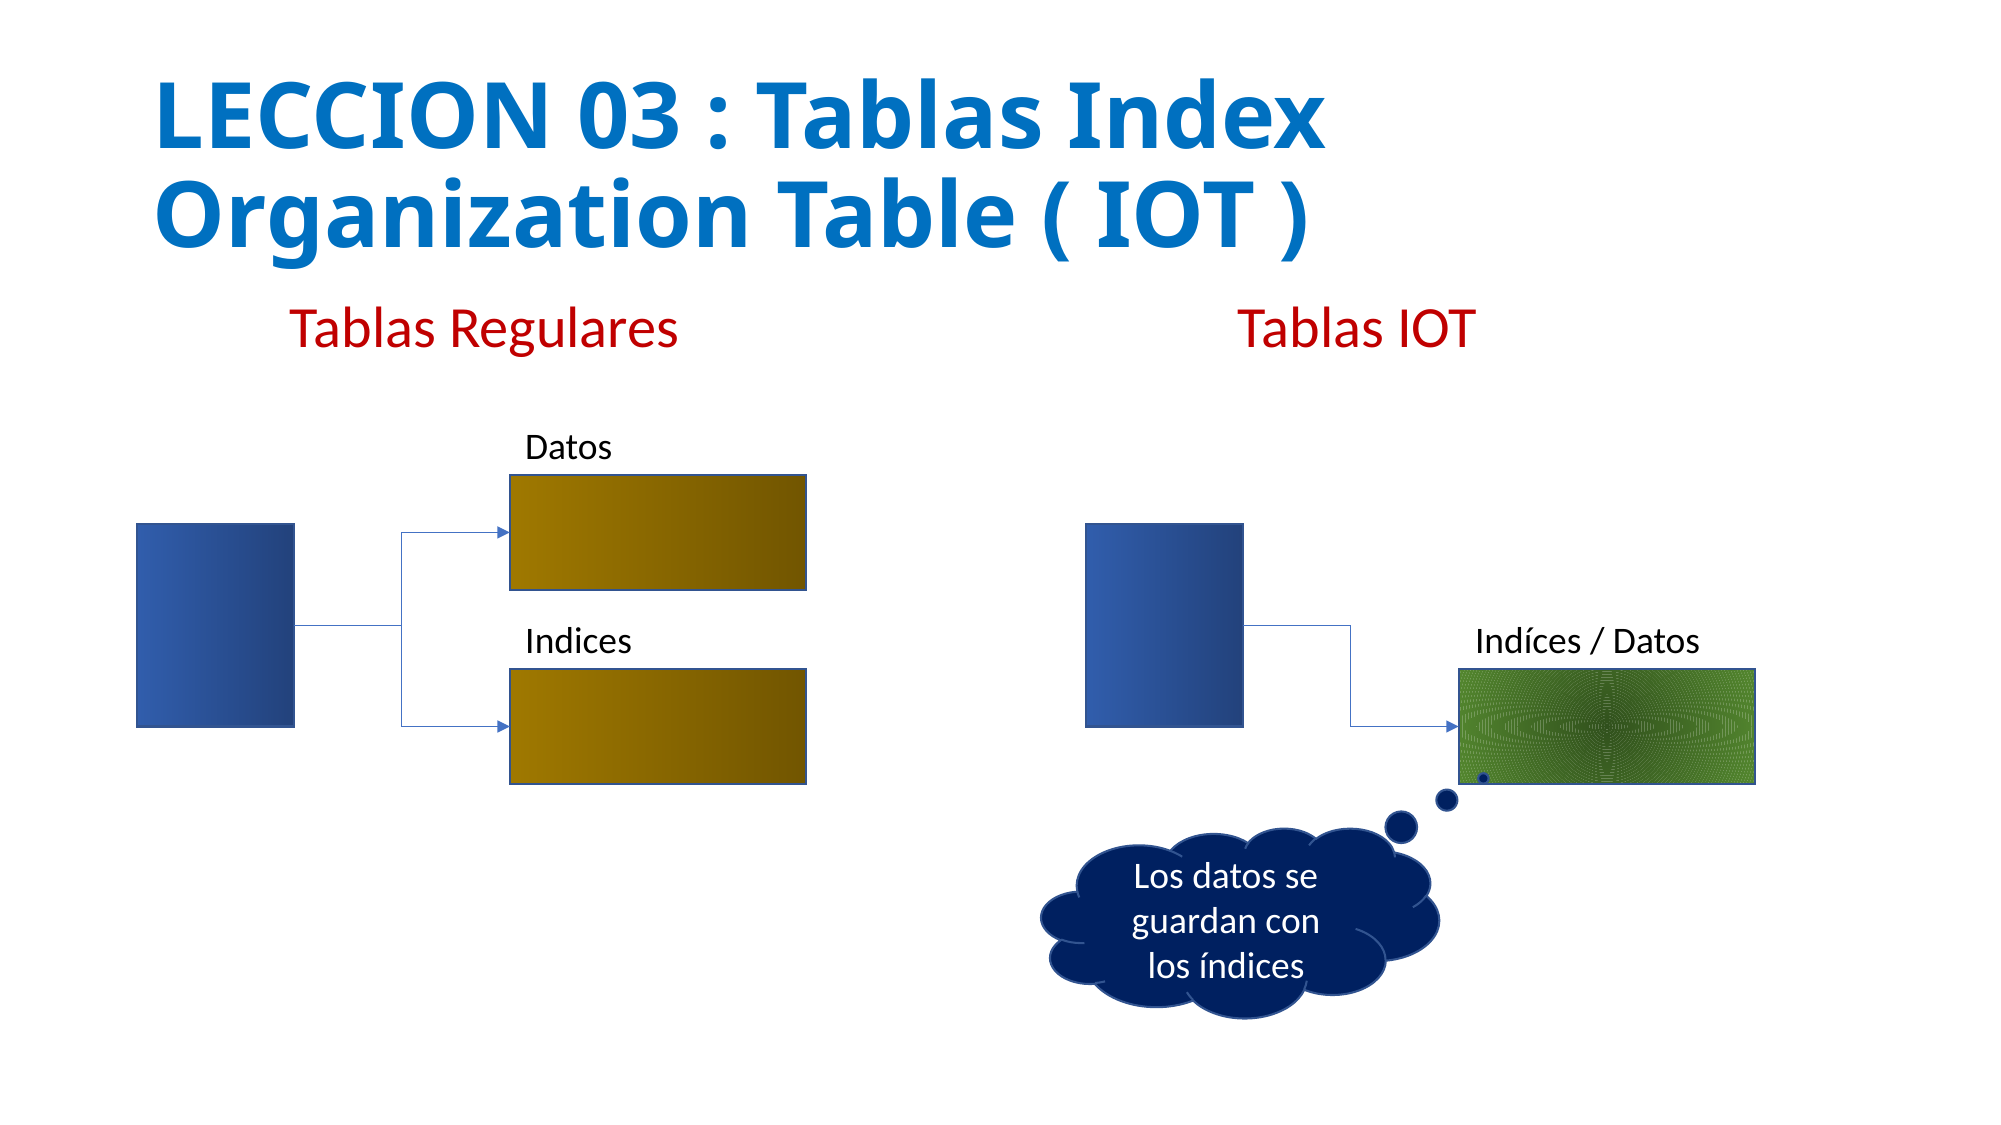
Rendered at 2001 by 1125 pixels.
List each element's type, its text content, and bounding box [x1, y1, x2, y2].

text_box Indíces / Datos [1460, 608, 1716, 668]
title LECCION 03 : Tablas Index Organization Table ( IOT ) [137, 59, 1863, 278]
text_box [293, 532, 510, 625]
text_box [1242, 625, 1459, 727]
text_box Los datos se guardan con los índices [1039, 810, 1441, 1020]
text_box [293, 625, 510, 727]
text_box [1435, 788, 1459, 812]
text_box [509, 668, 807, 785]
text_box Tablas Regulares [275, 282, 695, 367]
text_box [509, 474, 807, 591]
text_box [1085, 523, 1244, 728]
text_box Datos [510, 414, 628, 474]
text_box Indices [510, 608, 647, 668]
text_box Tablas IOT [1222, 282, 1493, 367]
text_box [1458, 668, 1756, 785]
text_box [136, 523, 295, 728]
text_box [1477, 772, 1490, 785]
